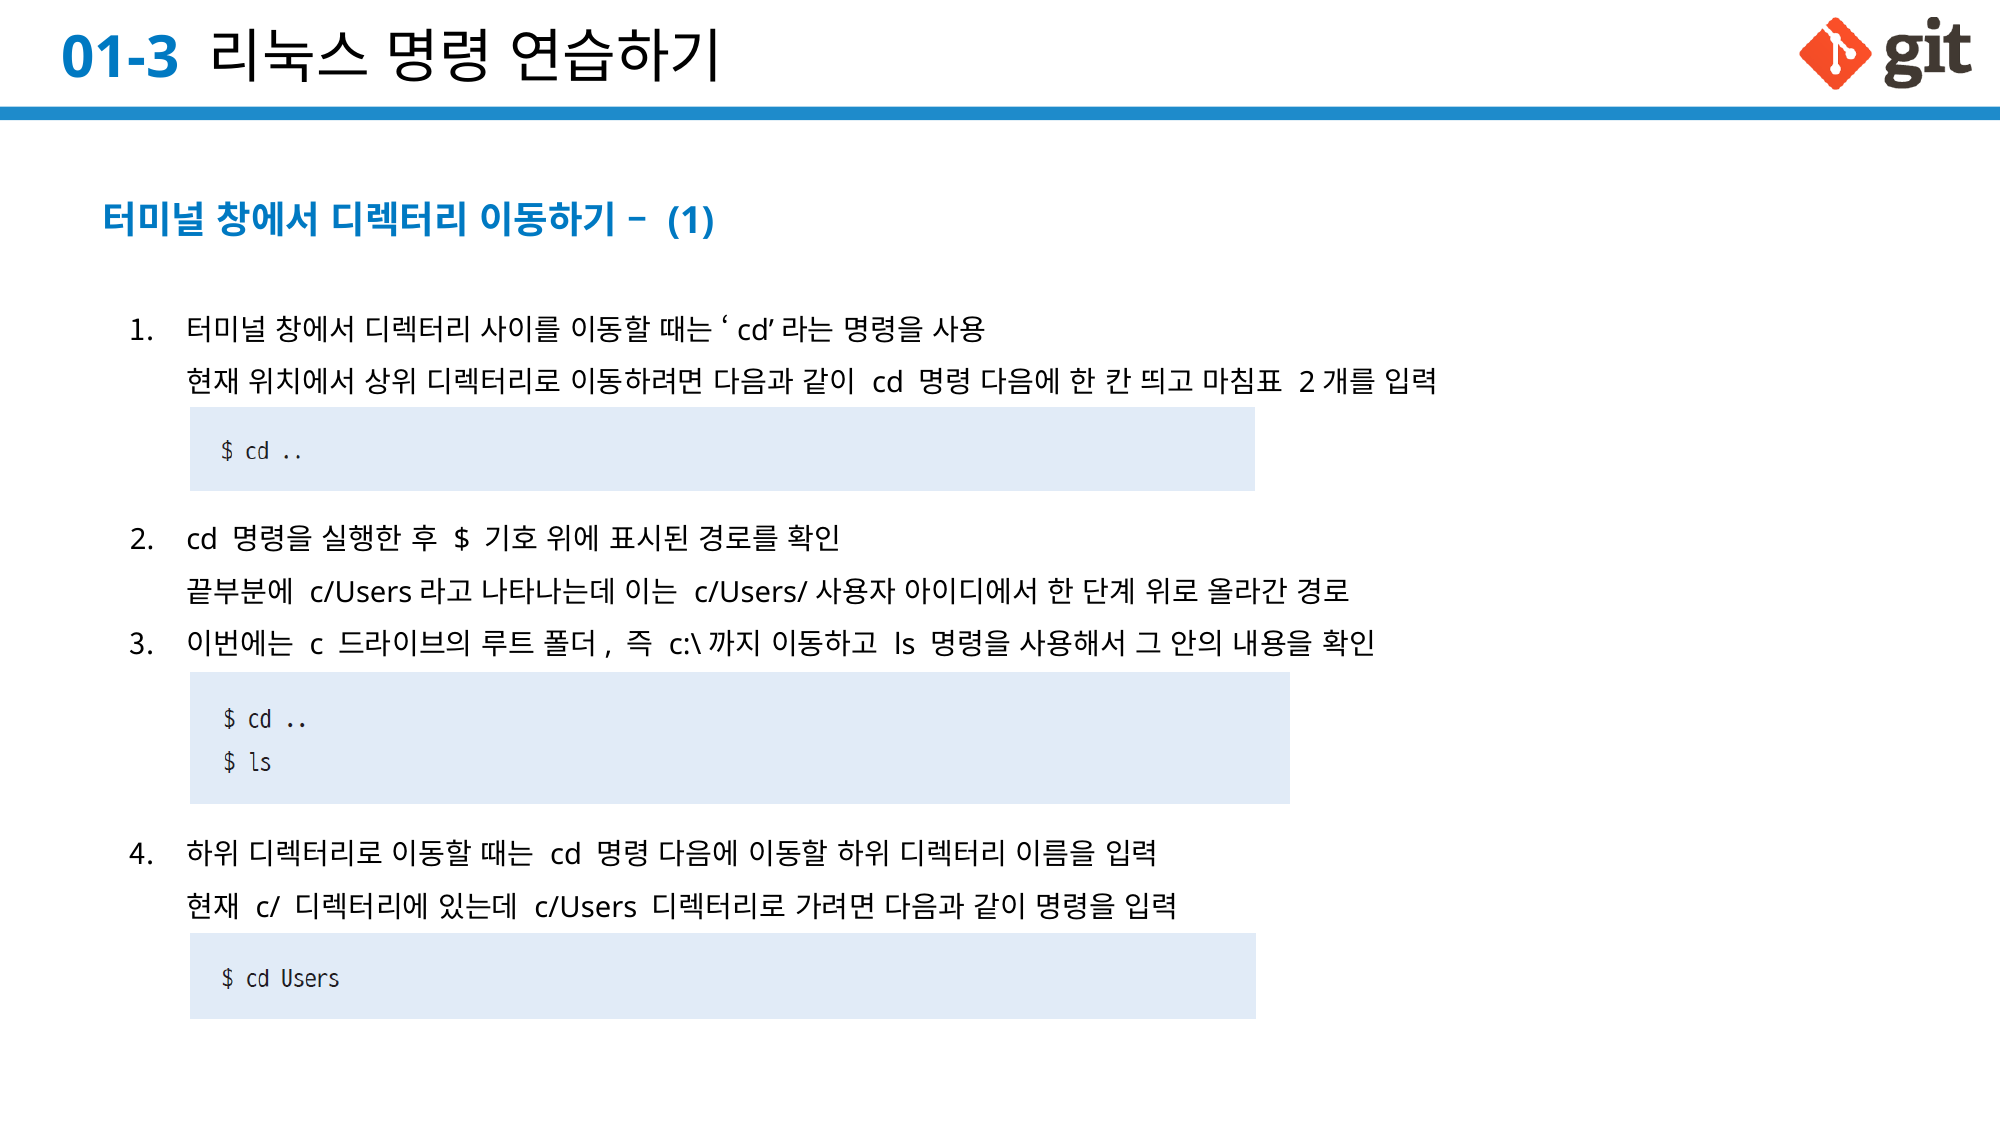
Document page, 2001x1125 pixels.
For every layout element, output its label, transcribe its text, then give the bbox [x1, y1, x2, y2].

text_box 터미널 창에서 디렉터리 사이를 이동할 때는 ‘cd’라는 명령을 사용 현재 위치에서 상위 디렉터리로 이동하려면 다음과 같이 cd 명령 다음에 한 칸 띄고 마침표 2개를 입력 cd 명령을 실행한 후 $ 기호 위에 표시된 경로를 확인 끝부분에 c/Users라고 나타나는데 이는 c/Users/사용자 아이디에서 한 단계 위로 올라간 경로 이번에는 c 드라이브의 루트 폴더, 즉 c:\까지 이동하고 ls 명령을 사용해서 그 안의 내용을 확인 하위 디렉터리로 이동할 때는 cd 명령 다음에 이동할 하위 디렉터리 이름을 입력 현재 c/ 디렉터리에 있는데 c/Users 디렉터리로 가려면 다음과 같이 명령을 입력 [115, 286, 1567, 931]
title 01-3 리눅스 명령 연습하기 [46, 13, 1772, 104]
text_box 터미널 창에서 디렉터리 이동하기 – (1) [88, 188, 825, 249]
picture [184, 665, 1295, 809]
picture [1799, 17, 1972, 90]
picture [184, 400, 1259, 499]
picture [184, 926, 1261, 1025]
